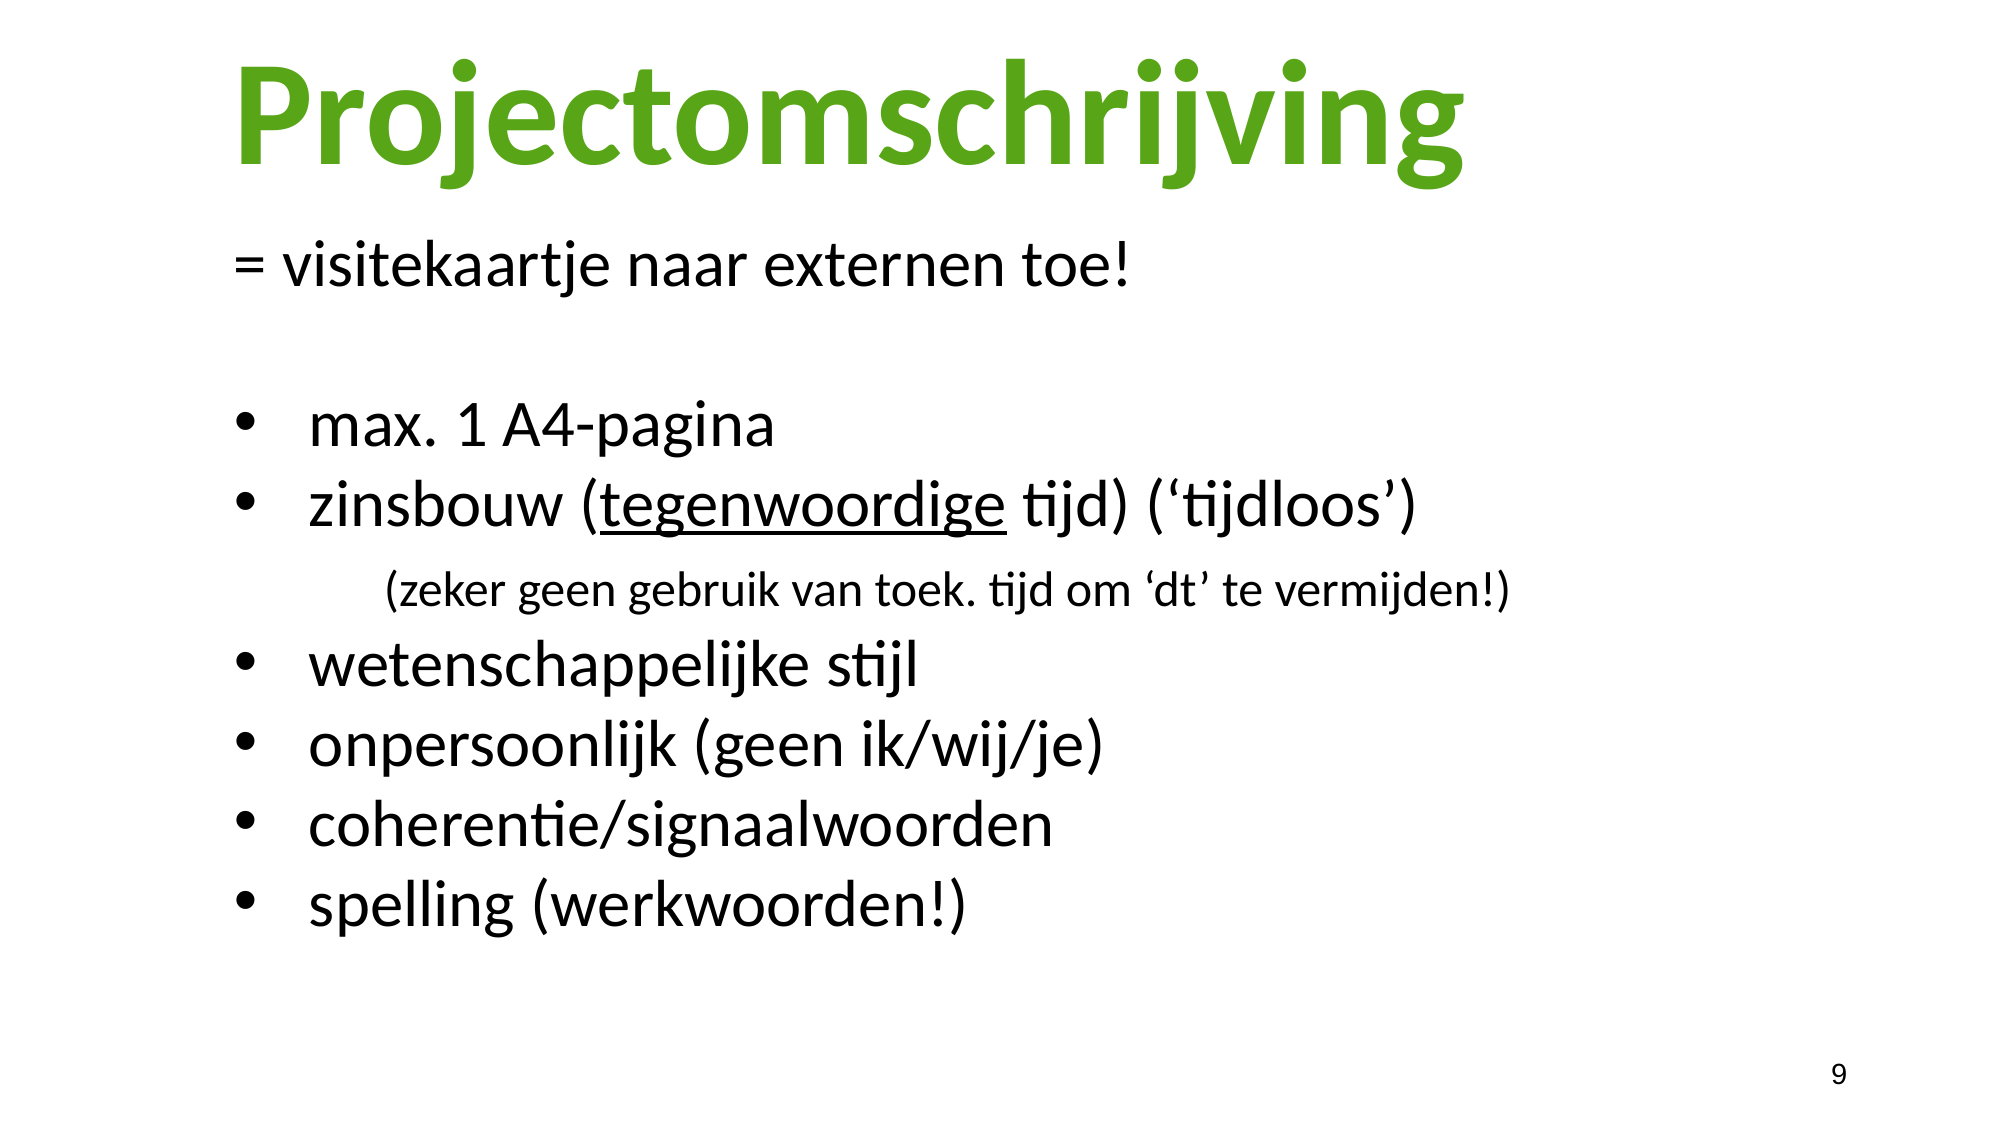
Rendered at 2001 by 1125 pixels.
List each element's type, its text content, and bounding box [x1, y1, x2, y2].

text_box = visitekaartje naar externen toe! max. 1 A4-pagina zinsbouw (tegenwoordige tijd) (‘tijdloos’) (zeker geen gebruik van toek. tijd om ‘dt’ te vermijden!) wetenschappelijke stijl onpersoonlijk (geen ik/wij/je) coherentie/signaalwoorden spelling (werkwoorden!) [218, 212, 1666, 955]
title Projectomschrijving [219, 73, 1781, 159]
slide_number 9 [1412, 1042, 1863, 1103]
